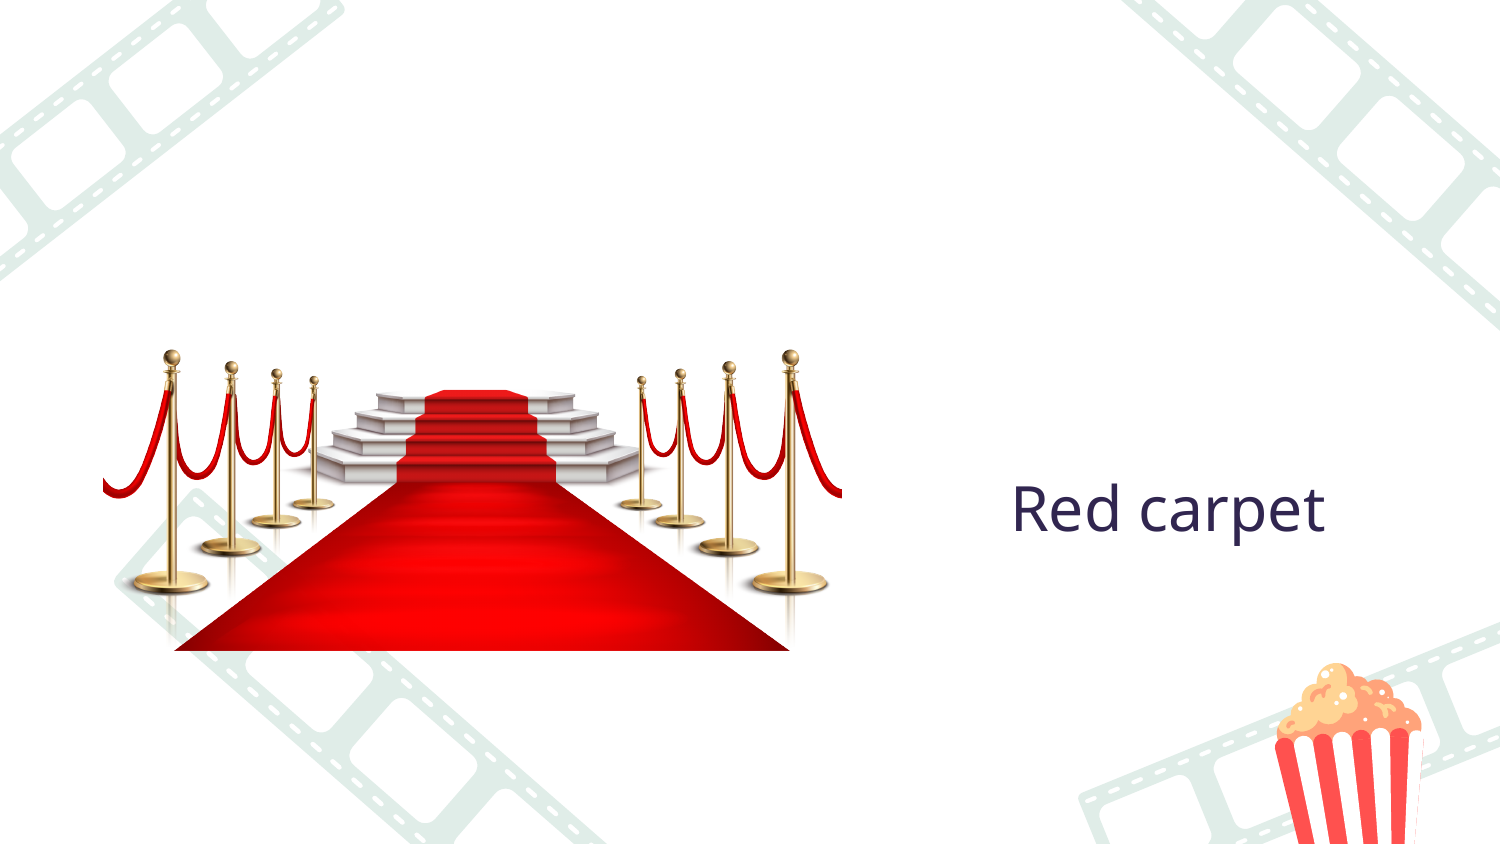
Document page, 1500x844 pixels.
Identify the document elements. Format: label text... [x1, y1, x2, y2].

picture [103, 222, 842, 651]
title Red carpet [878, 294, 1458, 559]
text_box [1259, 671, 1438, 844]
